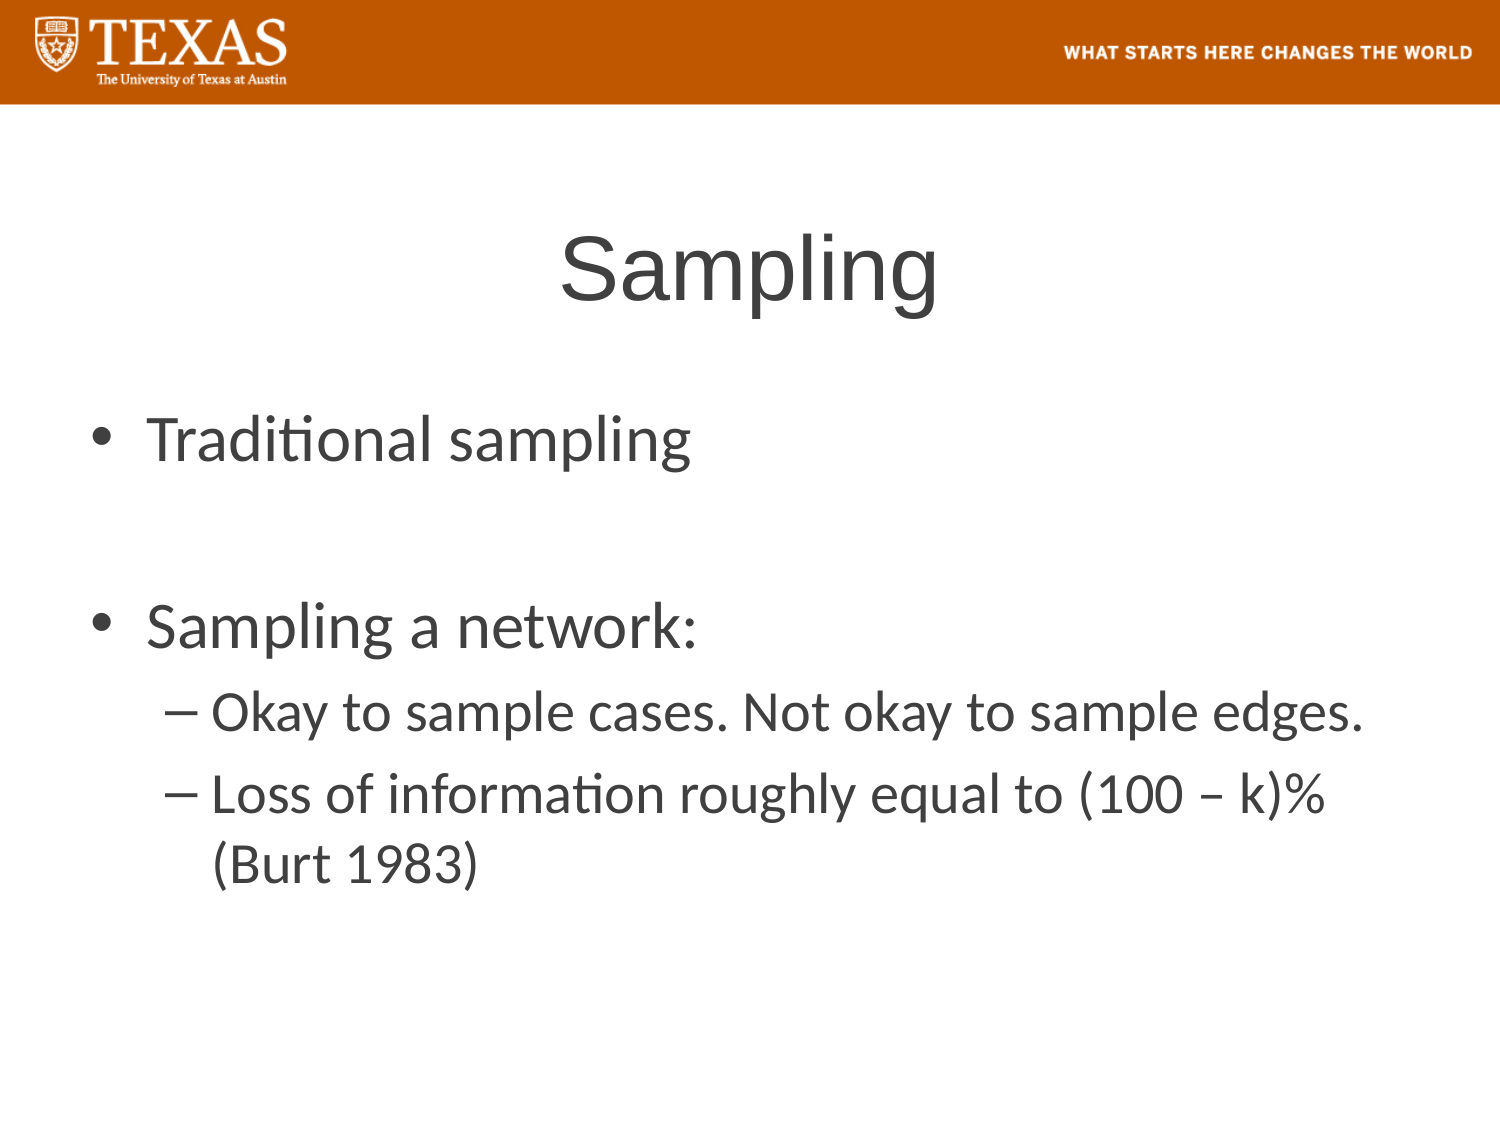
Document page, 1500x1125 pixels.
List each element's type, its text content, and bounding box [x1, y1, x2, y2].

picture [0, 0, 1500, 1125]
title Sampling [75, 170, 1425, 358]
list Traditional sampling Sampling a network: Okay to sample cases. Not okay to sample edges. Loss of information roughly equal to (100 – k)% (Burt 1983) [75, 387, 1425, 1025]
